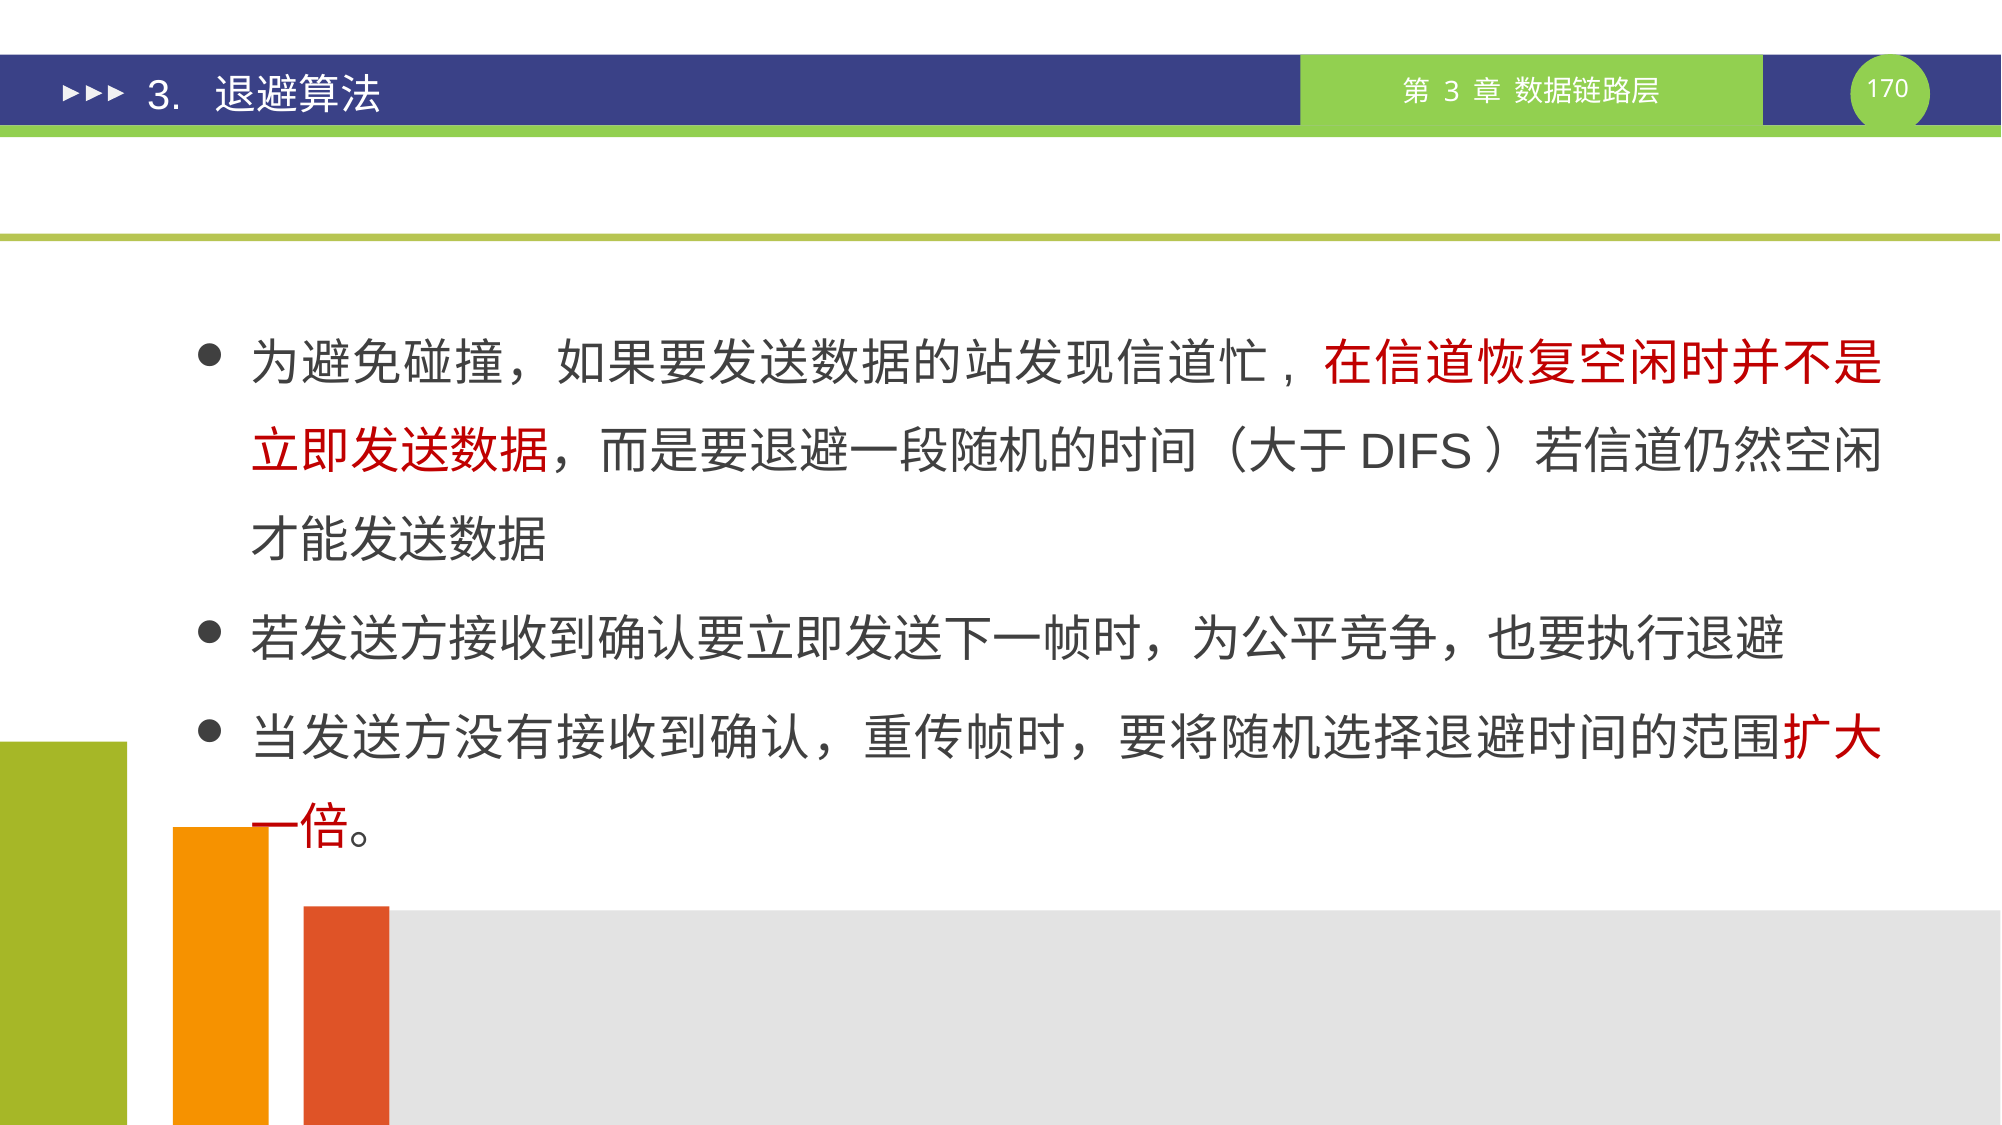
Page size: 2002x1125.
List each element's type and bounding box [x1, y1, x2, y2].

text_box [172, 827, 269, 1125]
text_box [0, 741, 128, 1125]
list [174, 290, 1903, 870]
title [127, 57, 1003, 129]
text_box [0, 233, 2000, 242]
text_box [303, 906, 2001, 1125]
